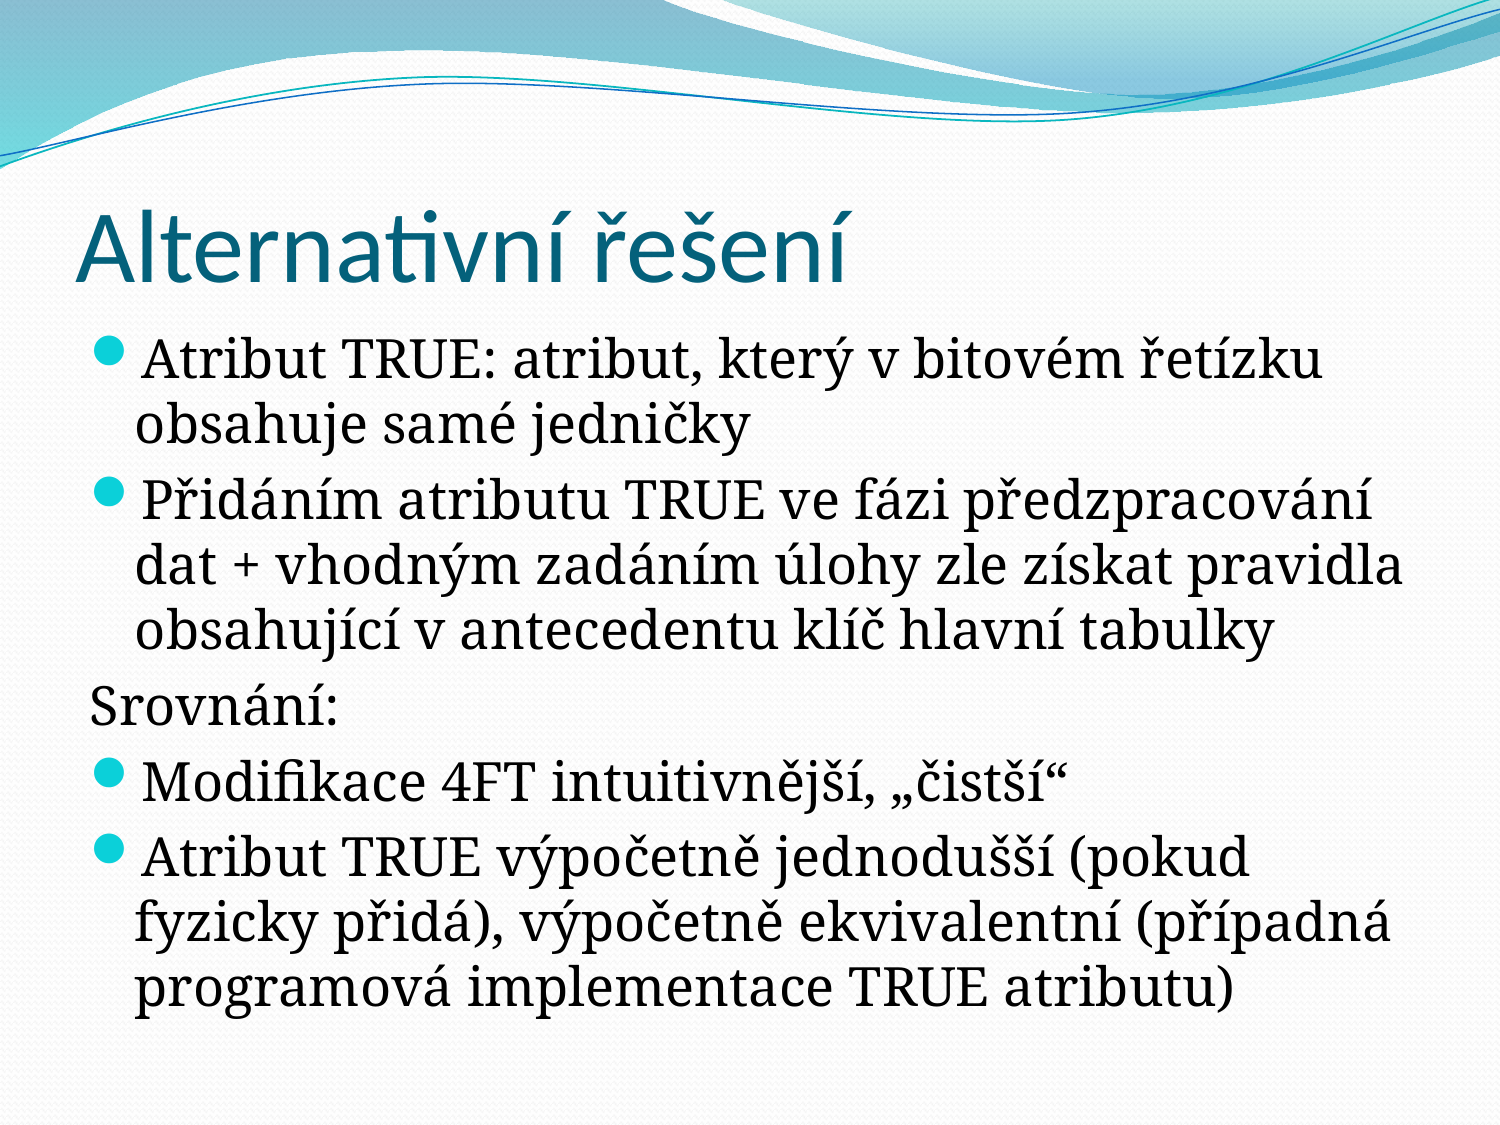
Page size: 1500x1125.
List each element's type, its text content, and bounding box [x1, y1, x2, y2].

list Atribut TRUE: atribut, který v bitovém řetízku obsahuje samé jedničky Přidáním atributu TRUE ve fázi předzpracování dat + vhodným zadáním úlohy zle získat pravidla obsahující v antecedentu klíč hlavní tabulky Srovnání: Modifikace 4FT intuitivnější, „čistší“ Atribut TRUE výpočetně jednodušší (pokud fyzicky přidá), výpočetně ekvivalentní (případná programová implementace TRUE atributu) [75, 317, 1425, 1038]
title Alternativní řešení [75, 115, 1425, 303]
